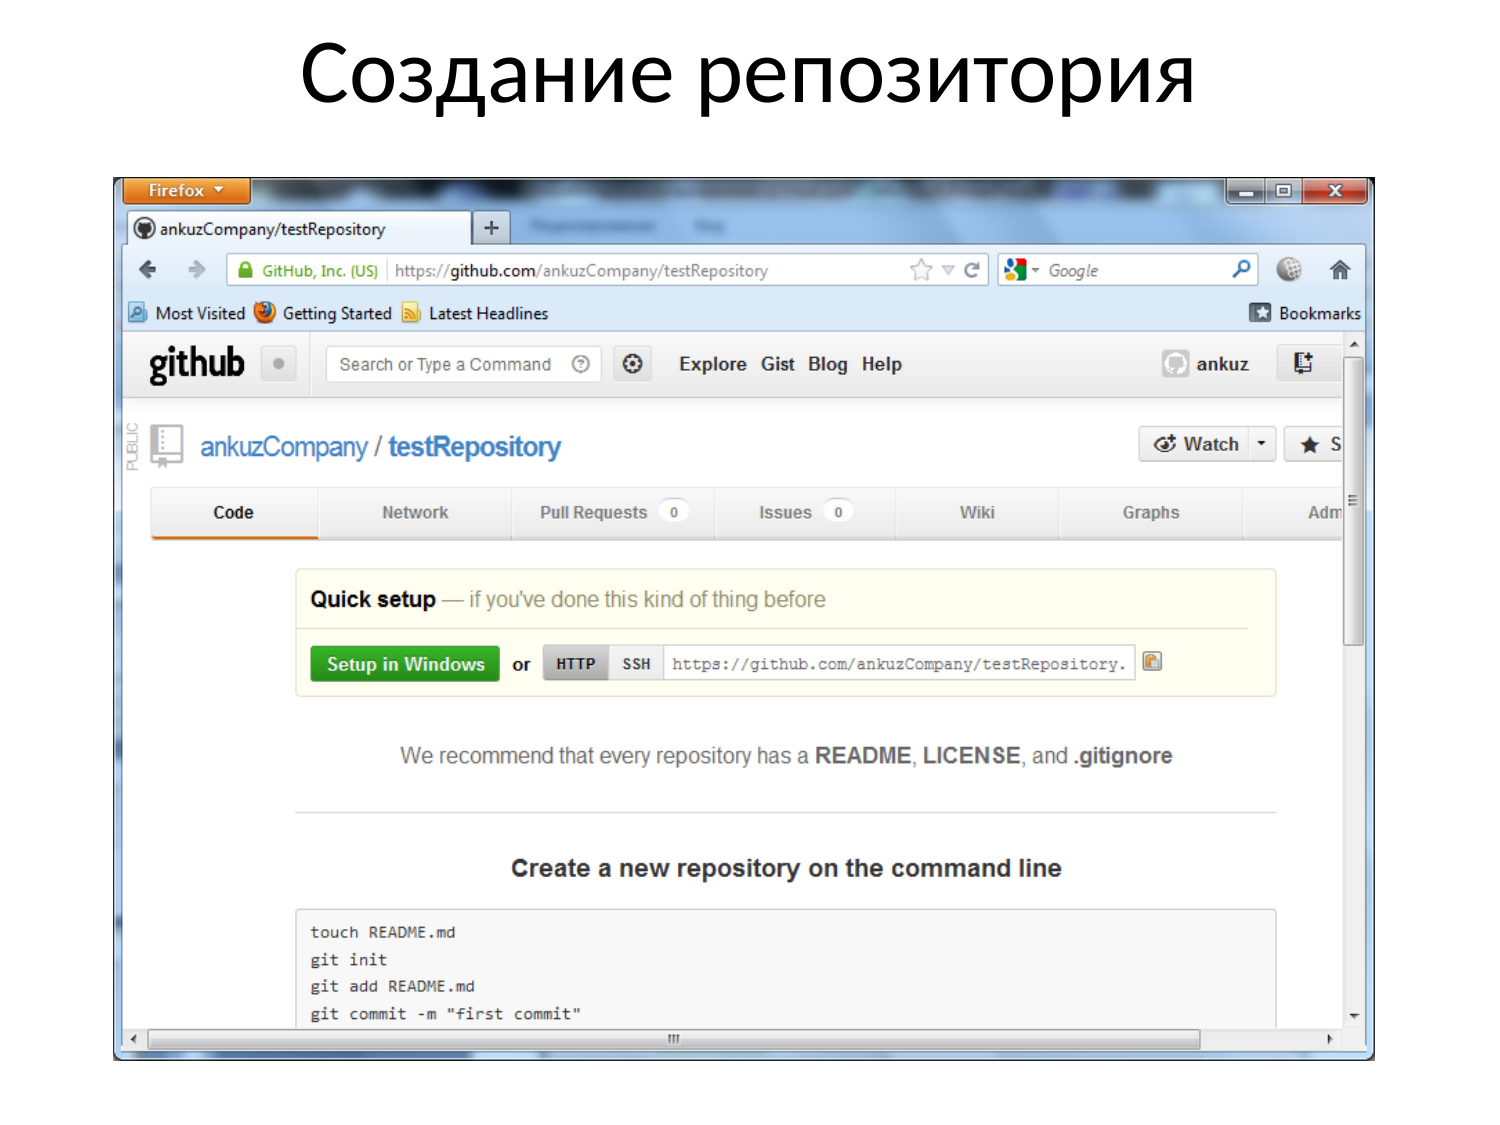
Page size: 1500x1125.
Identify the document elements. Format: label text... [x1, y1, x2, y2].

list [112, 177, 1375, 1061]
title Создание репозитория [75, 0, 1425, 133]
